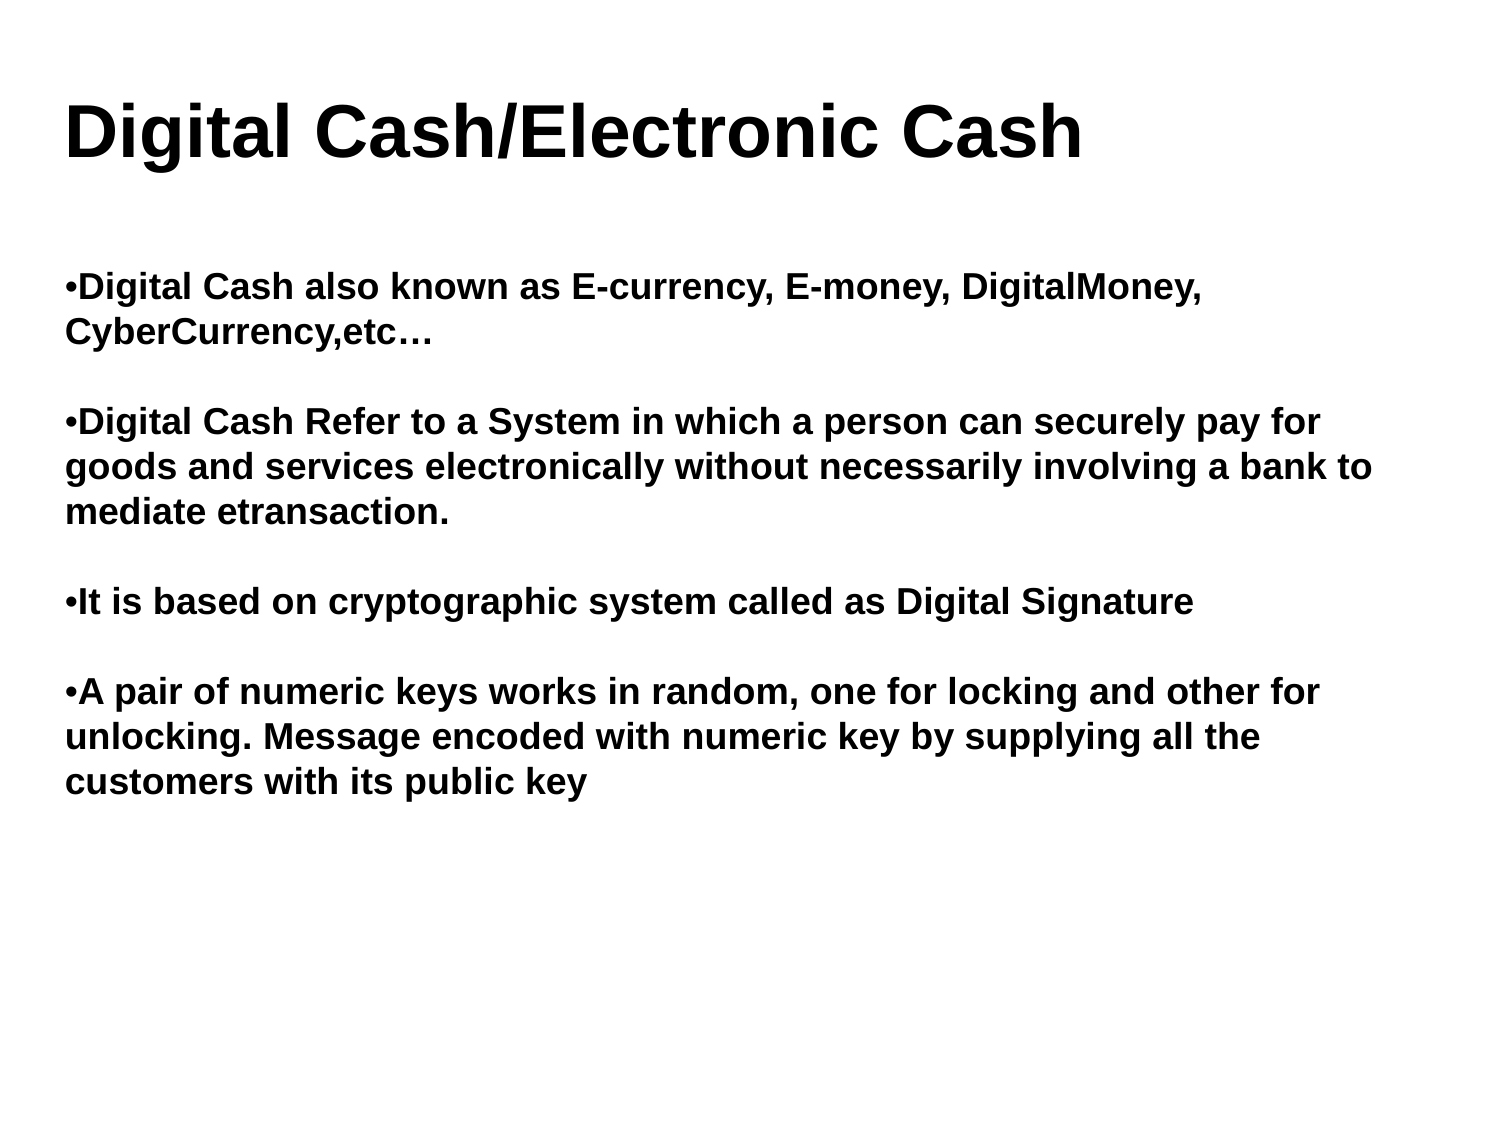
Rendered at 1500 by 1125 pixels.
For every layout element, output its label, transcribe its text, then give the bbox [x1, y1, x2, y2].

text_box Digital Cash/Electronic Cash •Digital Cash also known as E-currency, E-money, DigitalMoney, CyberCurrency,etc… •Digital Cash Refer to a System in which a person can securely pay for goods and services electronically without necessarily involving a bank to mediate etransaction. •It is based on cryptographic system called as Digital Signature •A pair of numeric keys works in random, one for locking and other for unlocking. Message encoded with numeric key by supplying all the customers with its public key [49, 74, 1400, 810]
